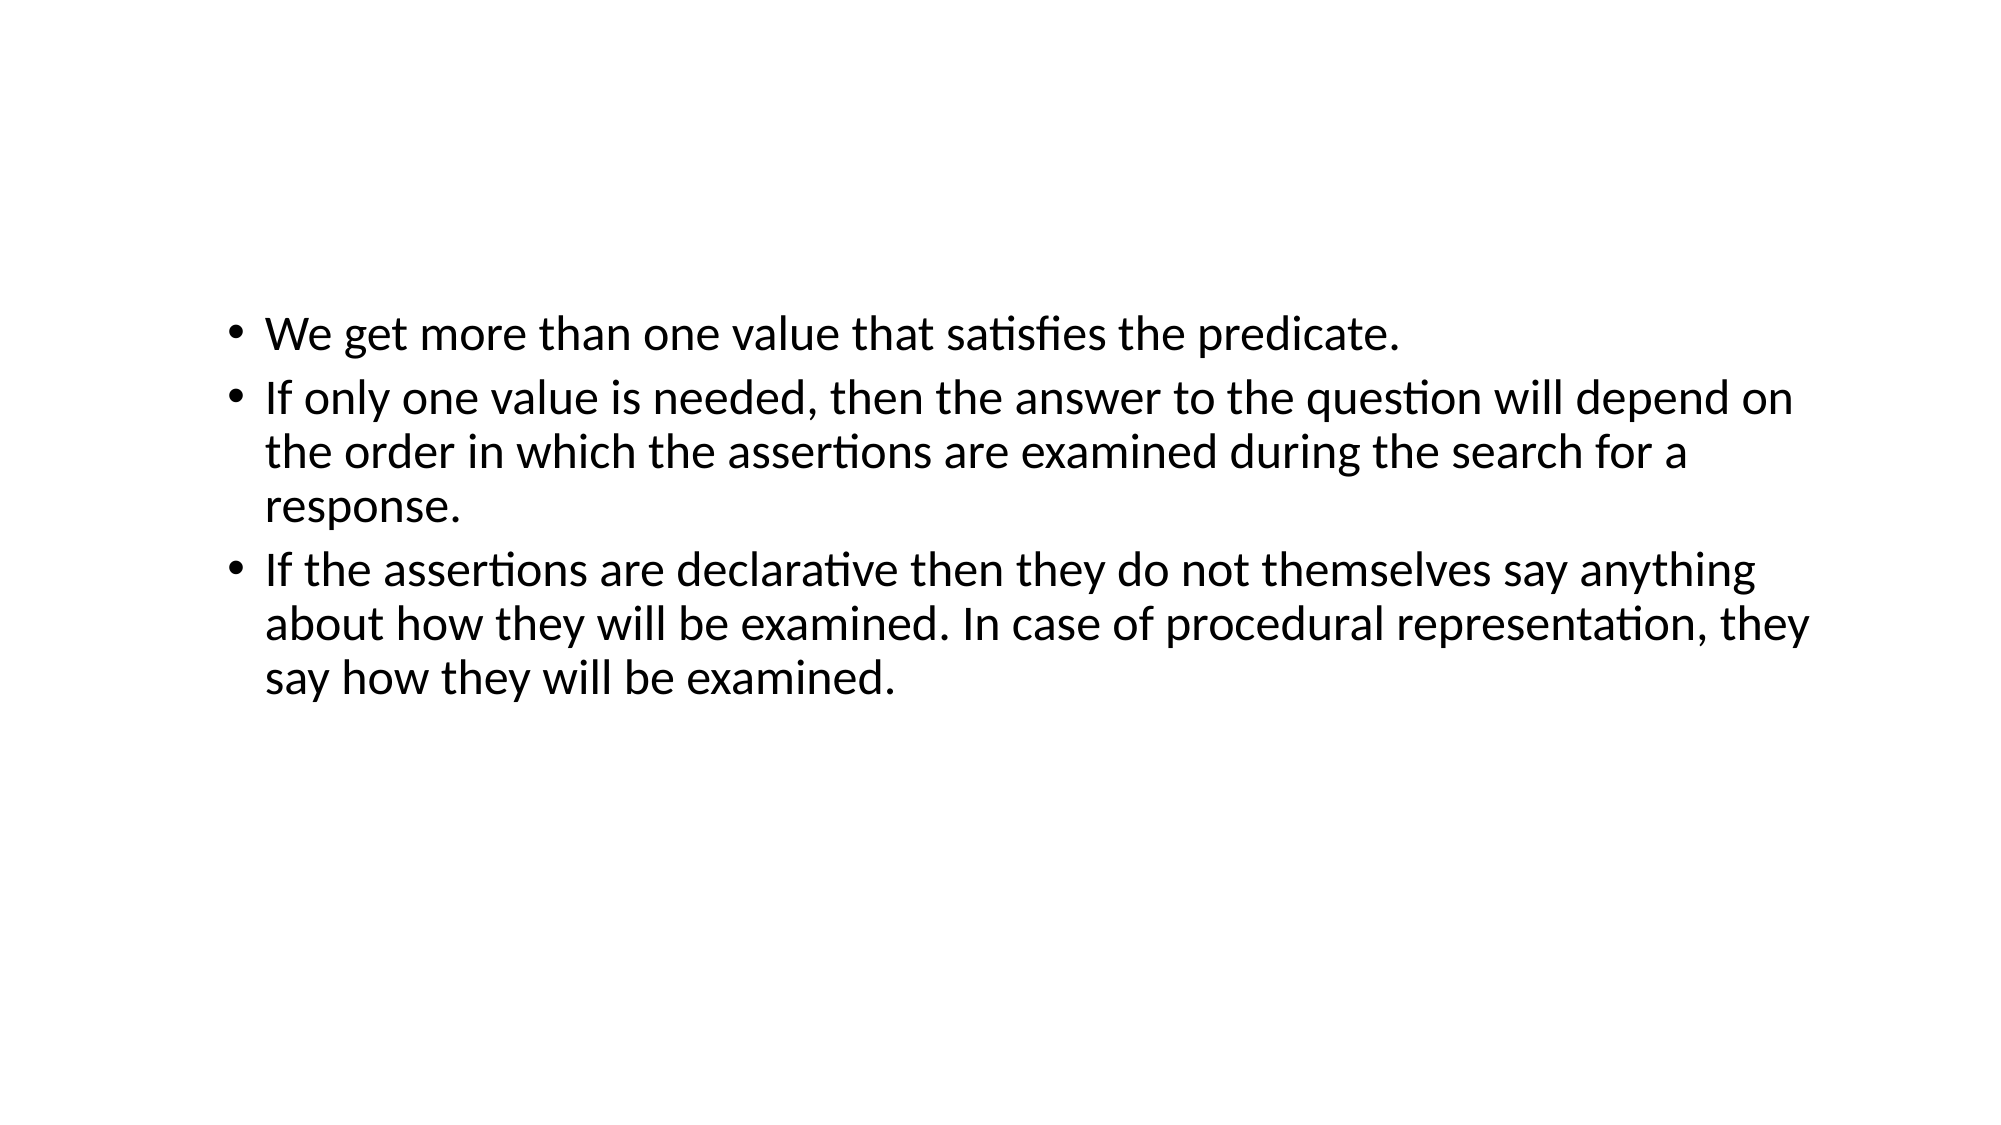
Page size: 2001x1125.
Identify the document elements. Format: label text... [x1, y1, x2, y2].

list We get more than one value that satisfies the predicate. If only one value is needed, then the answer to the question will depend on the order in which the assertions are examined during the search for a response. If the assertions are declarative then they do not themselves say anything about how they will be examined. In case of procedural representation, they say how they will be examined. [137, 299, 1863, 1014]
